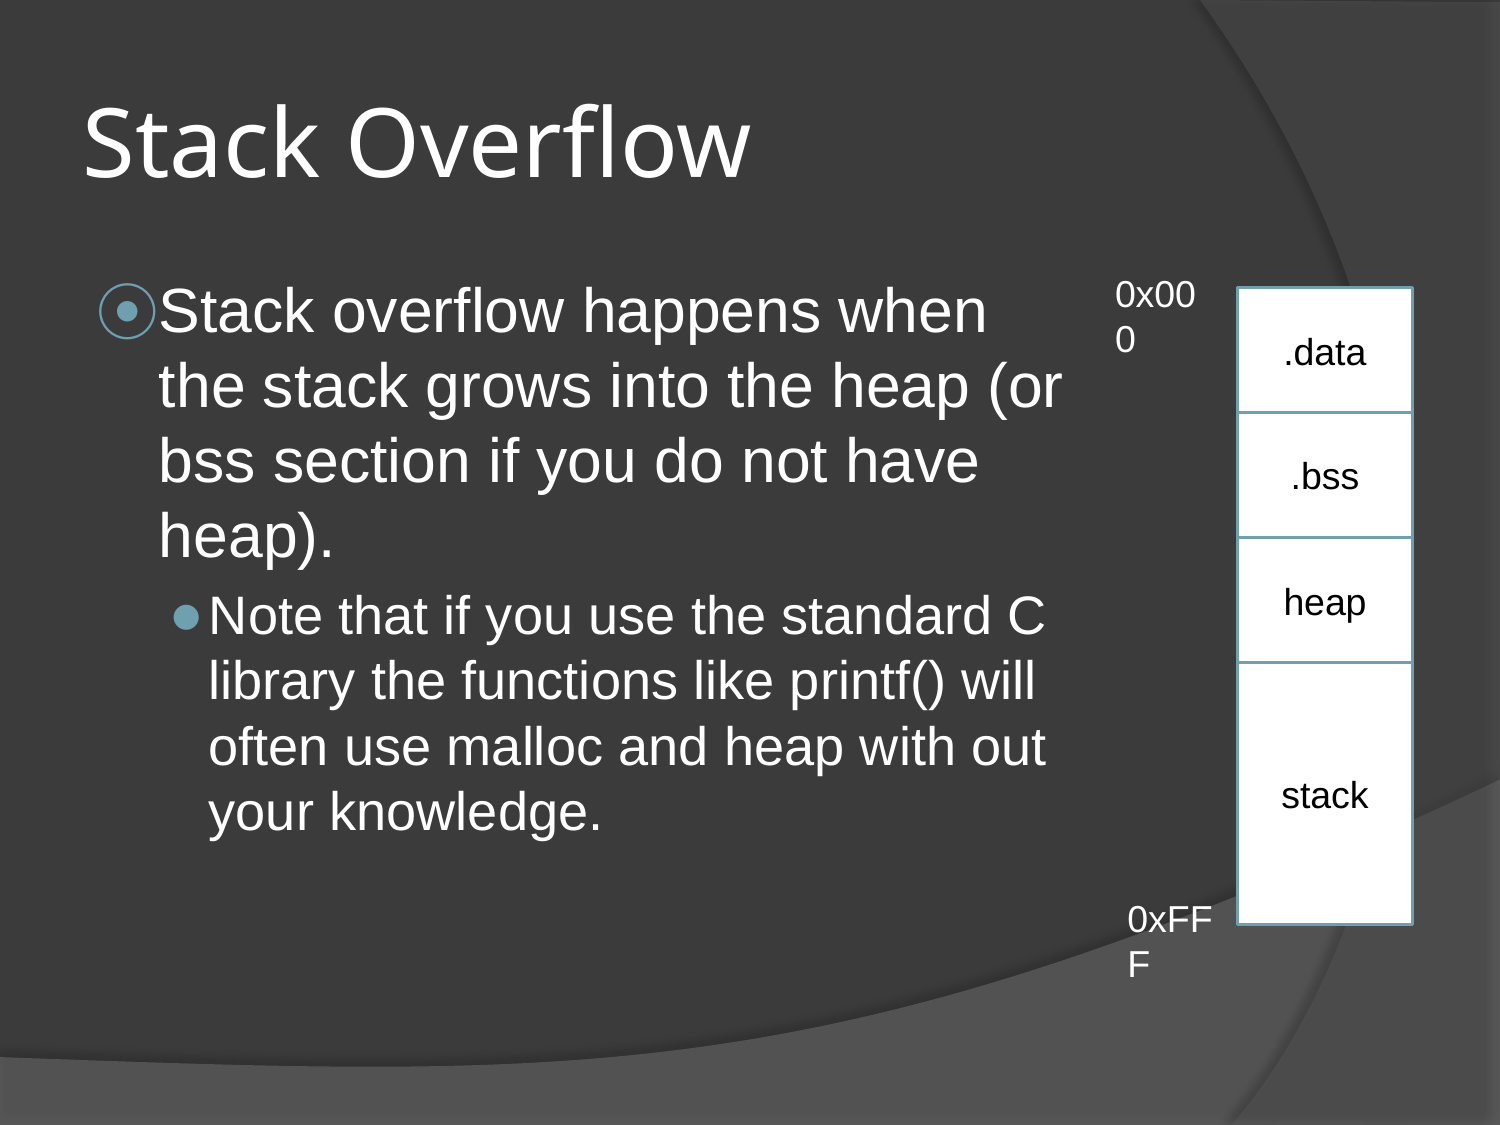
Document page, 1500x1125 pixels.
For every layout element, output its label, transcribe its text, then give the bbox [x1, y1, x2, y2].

text_box .data [1237, 287, 1413, 412]
text_box 0xFFF [1112, 887, 1238, 993]
text_box .bss [1237, 412, 1413, 537]
text_box stack [1237, 662, 1413, 925]
list Stack overflow happens when the stack grows into the heap (or bss section if you do not have heap). Note that if you use the standard C library the functions like printf() will often use malloc and heap with out your knowledge. [75, 262, 1088, 1005]
title Stack Overflow [75, 45, 1300, 233]
text_box 0x000 [1100, 262, 1225, 368]
text_box heap [1237, 537, 1413, 662]
